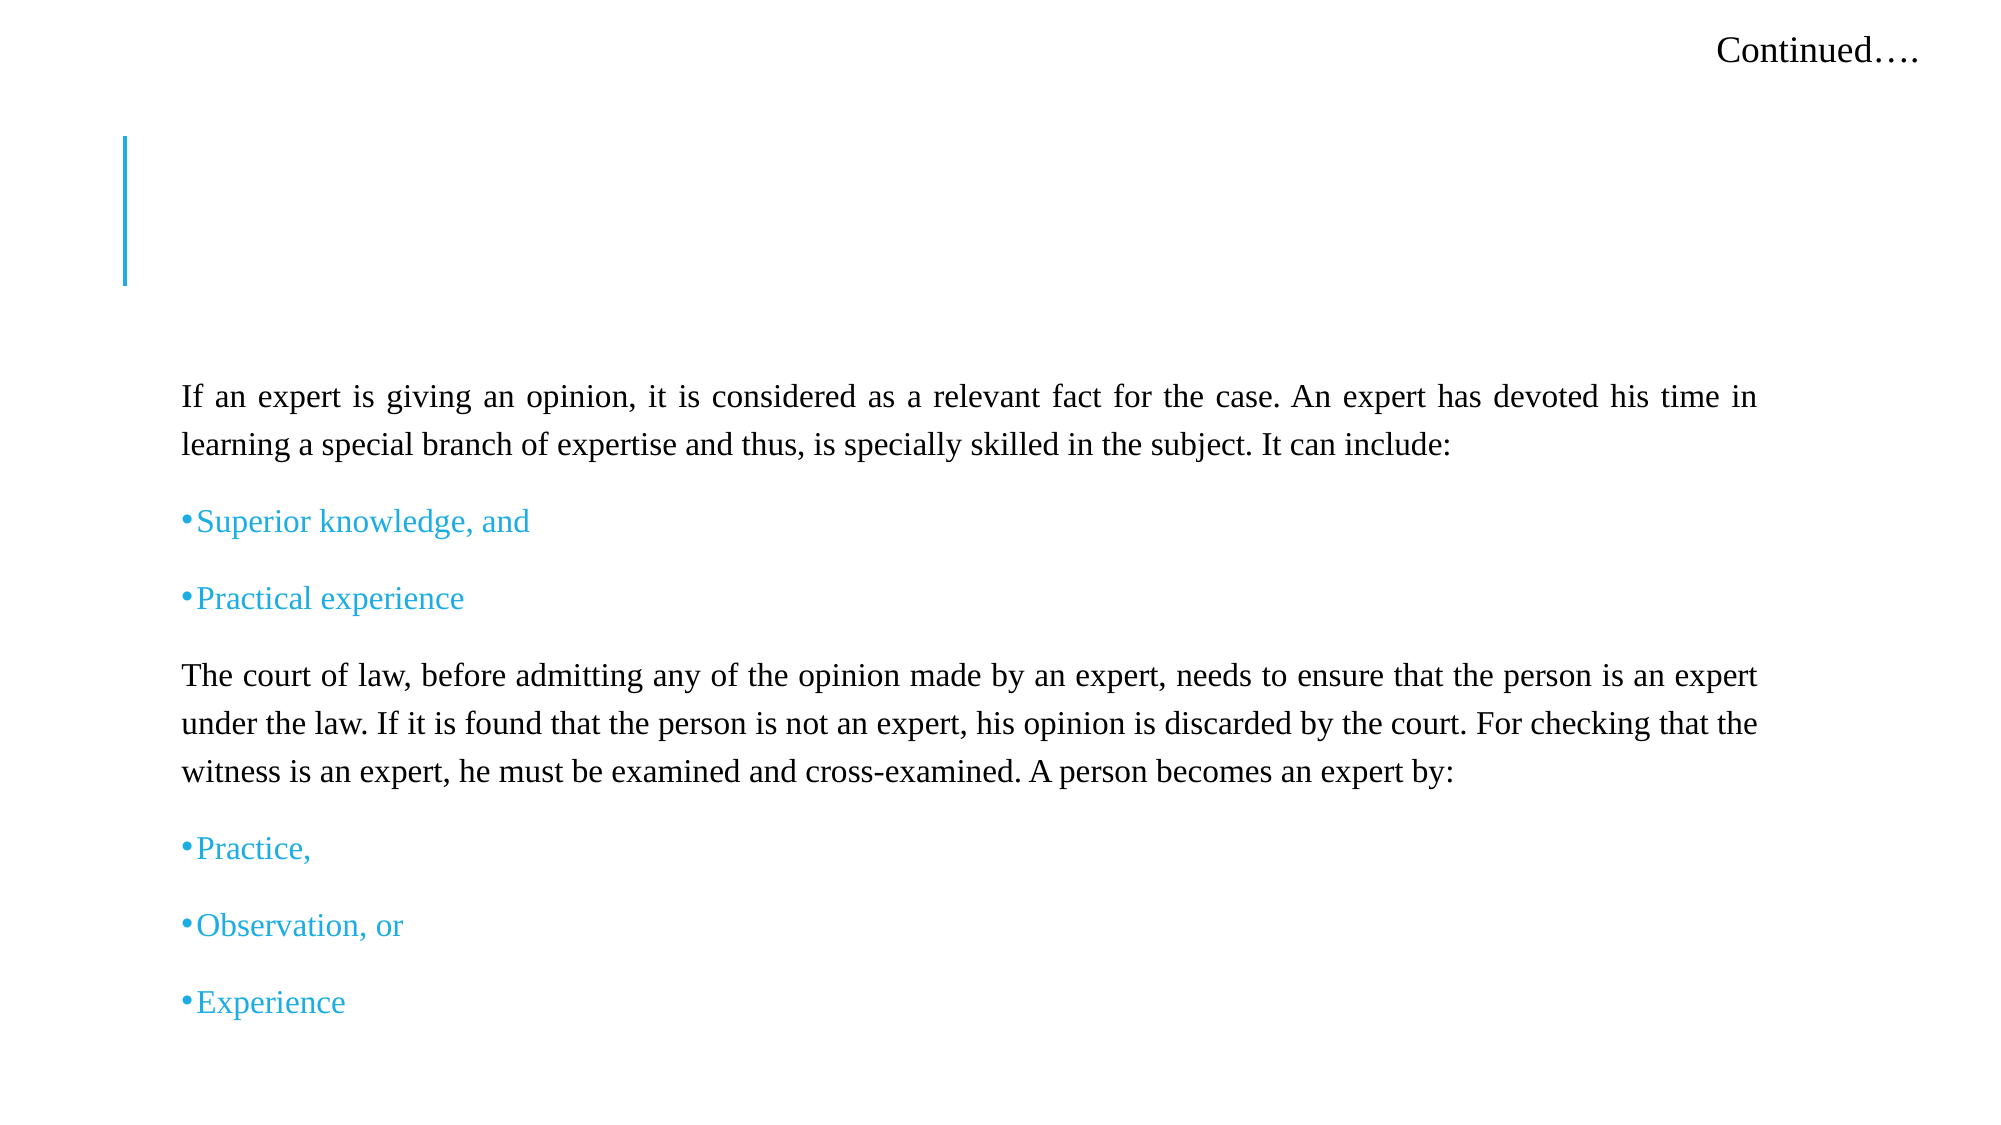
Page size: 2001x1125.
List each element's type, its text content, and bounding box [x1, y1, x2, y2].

list If an expert is giving an opinion, it is considered as a relevant fact for the case. An expert has devoted his time in learning a special branch of expertise and thus, is specially skilled in the subject. It can include: Superior knowledge, and Practical experience The court of law, before admitting any of the opinion made by an expert, needs to ensure that the person is an expert under the law. If it is found that the person is not an expert, his opinion is discarded by the court. For checking that the witness is an expert, he must be examined and cross-examined. A person becomes an expert by: Practice, Observation, or Experience [173, 358, 1769, 1033]
text_box Continued…. [1701, 17, 1970, 77]
